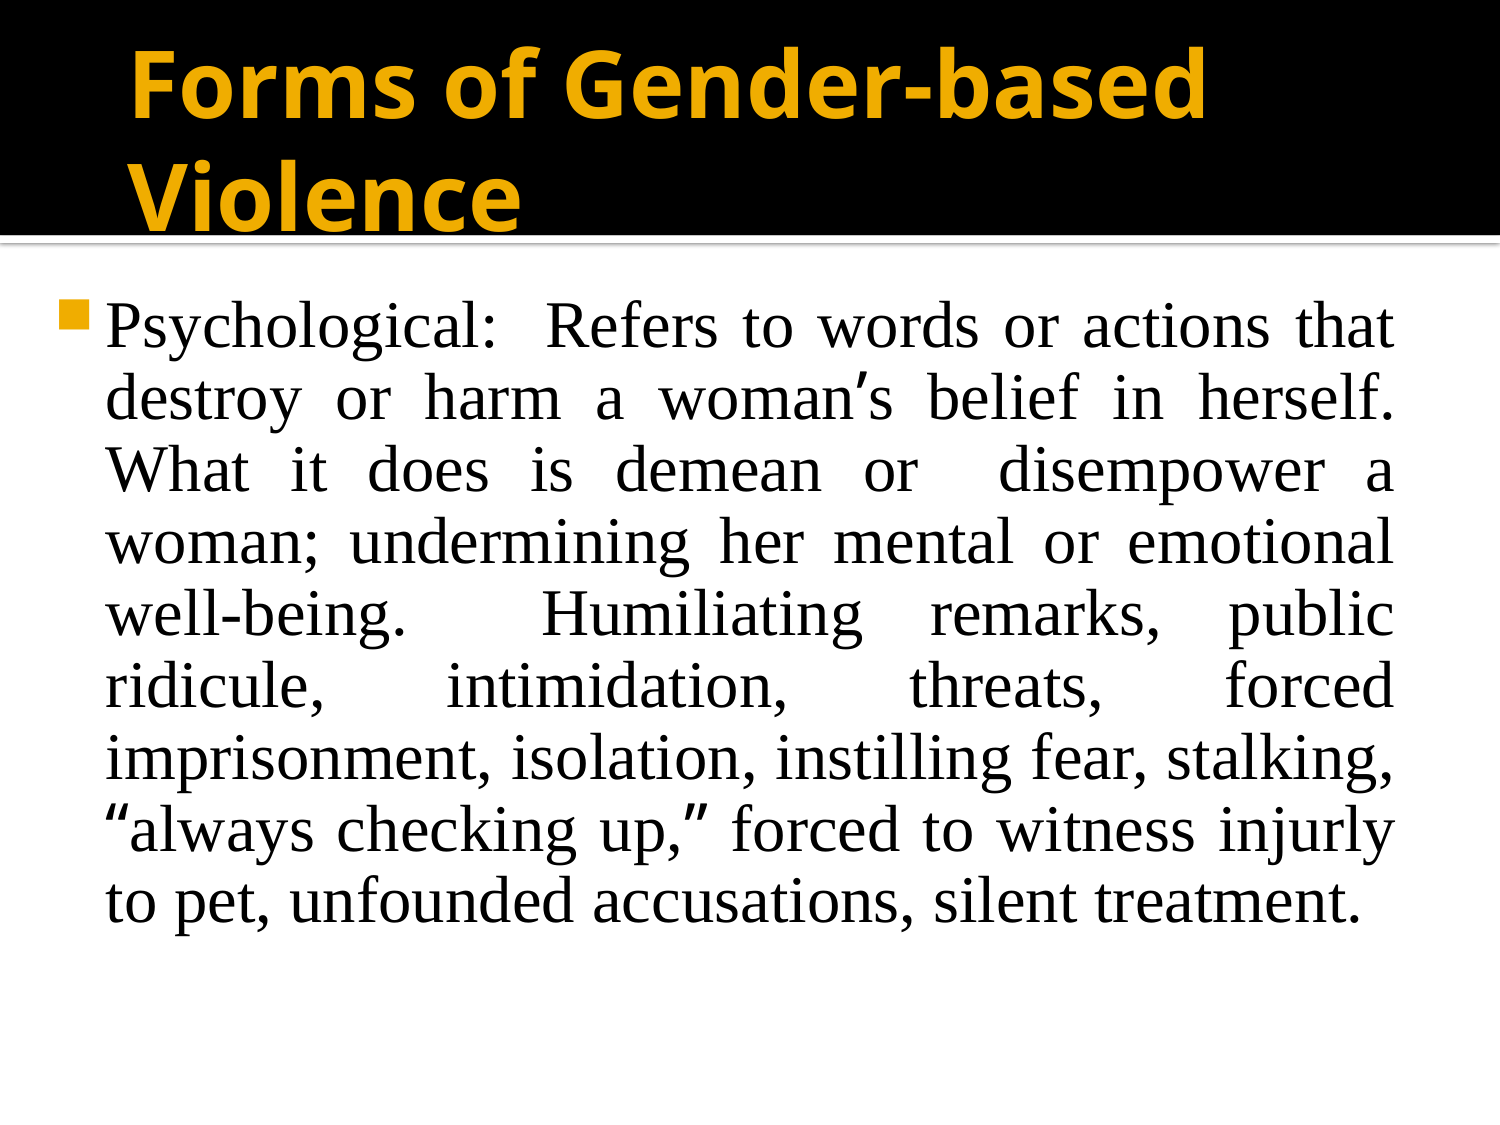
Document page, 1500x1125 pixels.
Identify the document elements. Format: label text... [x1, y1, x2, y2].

title Forms of Gender-based Violence [112, 37, 1438, 238]
list Psychological: Refers to words or actions that destroy or harm a woman’s belief in herself. What it does is demean or disempower a woman; undermining her mental or emotional well-being. Humiliating remarks, public ridicule, intimidation, threats, forced imprisonment, isolation, instilling fear, stalking, “always checking up,” forced to witness injurly to pet, unfounded accusations, silent treatment. [24, 274, 1413, 1013]
